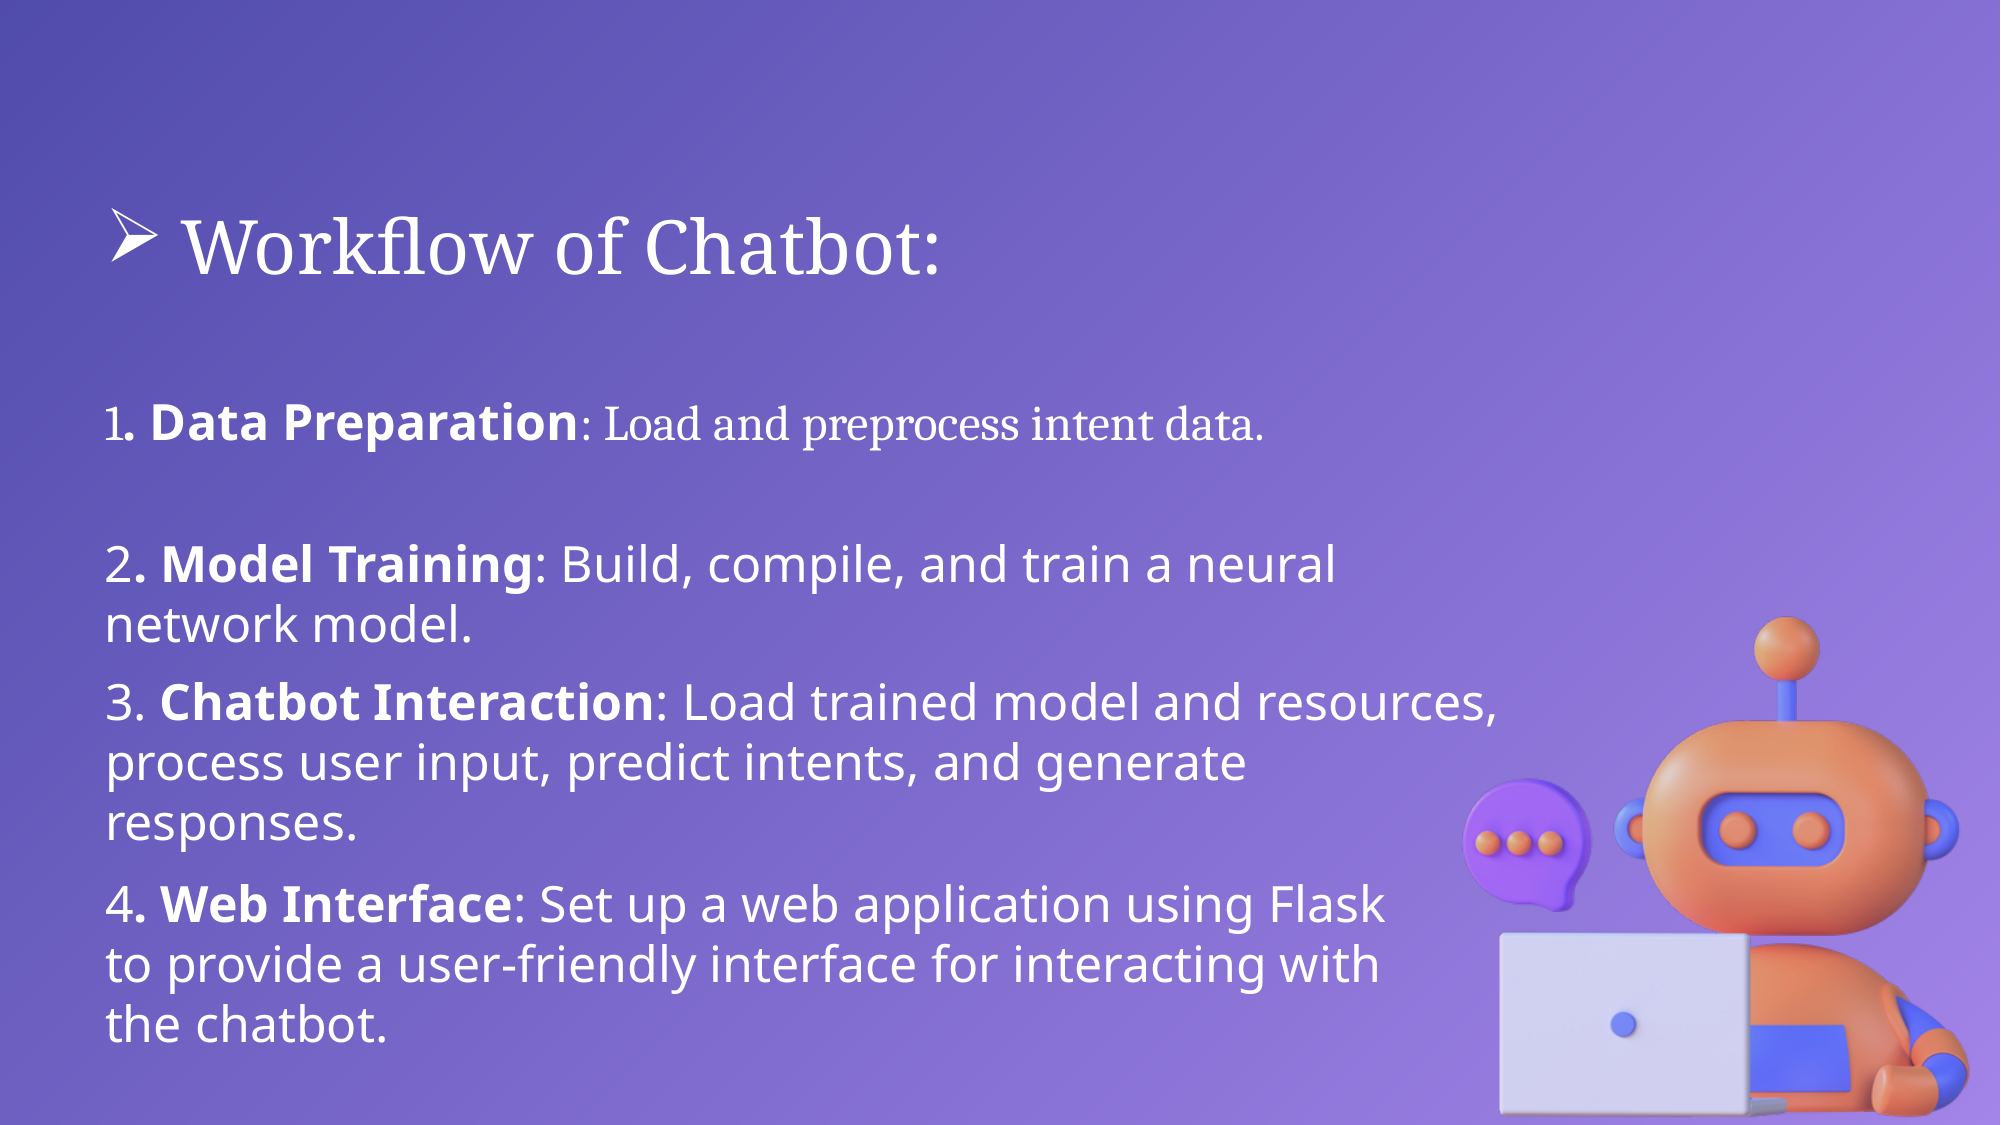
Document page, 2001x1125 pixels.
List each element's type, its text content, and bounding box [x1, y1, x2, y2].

text_box 4. Web Interface: Set up a web application using Flask to provide a user-friendly interface for interacting with the chatbot. [90, 864, 1430, 1060]
text_box 2. Model Training: Build, compile, and train a neural network model. [90, 524, 1532, 660]
text_box 3. Chatbot Interaction: Load trained model and resources, process user input, predict intents, and generate responses. [90, 663, 1430, 858]
picture [1430, 580, 2000, 1125]
text_box Workflow of Chatbot: [90, 191, 1020, 297]
text_box 1. Data Preparation: Load and preprocess intent data. [90, 383, 1532, 458]
